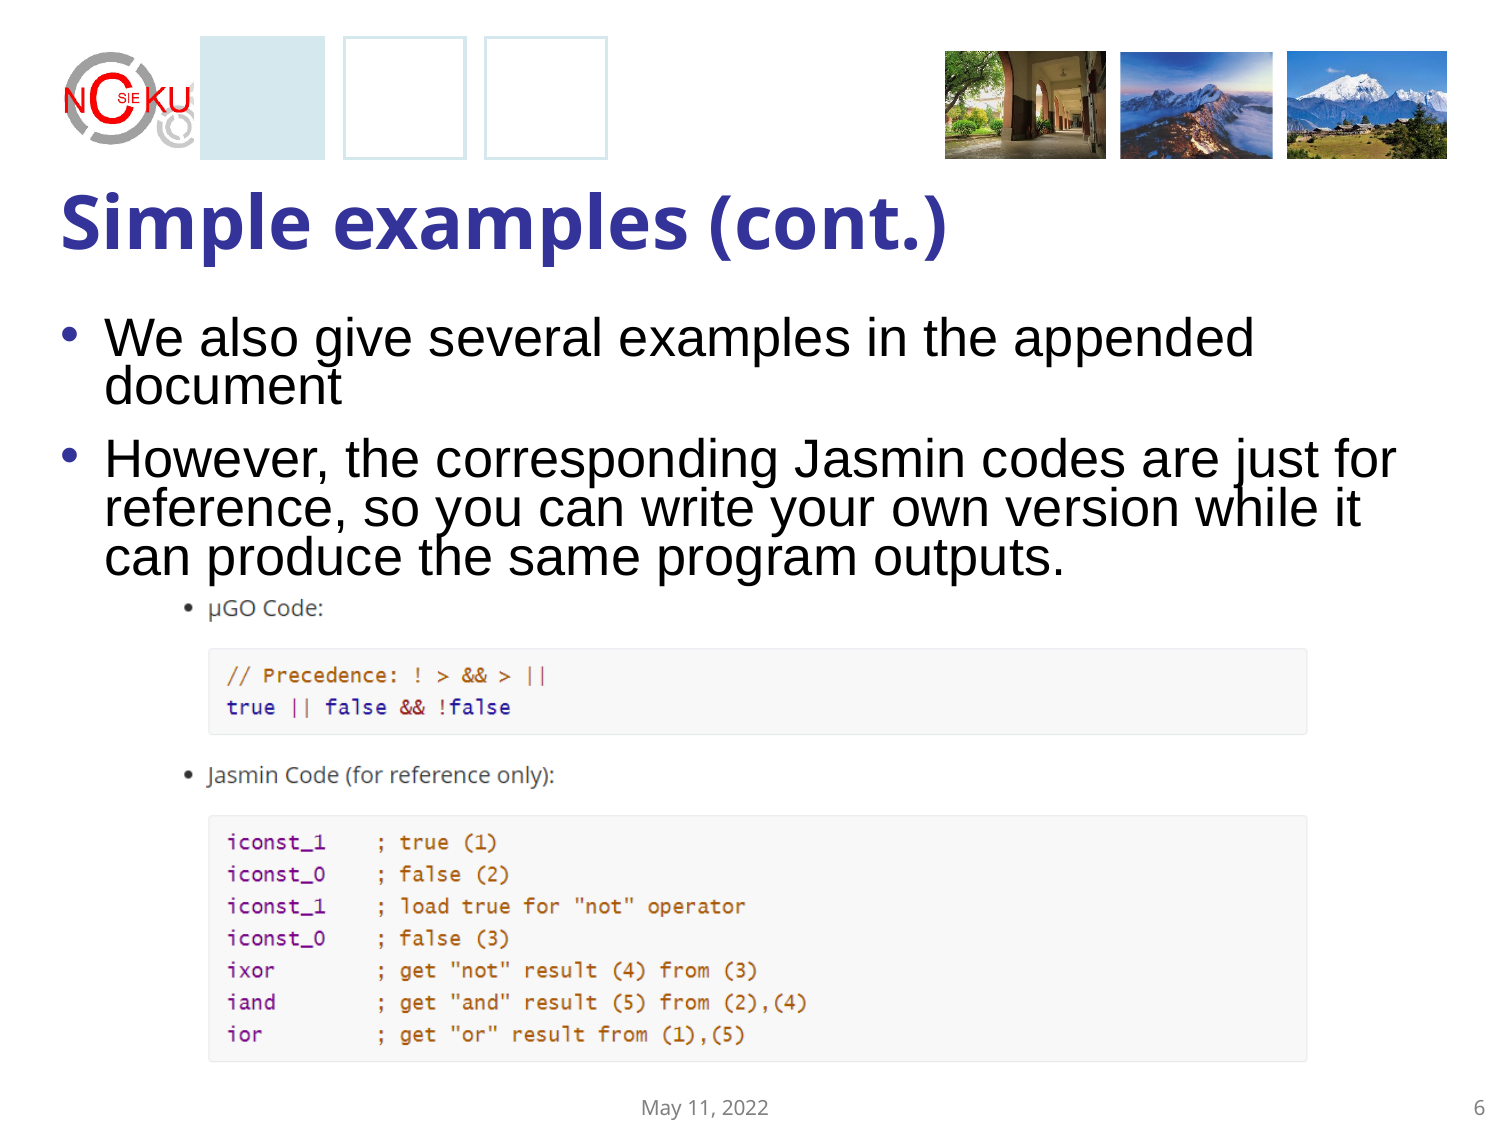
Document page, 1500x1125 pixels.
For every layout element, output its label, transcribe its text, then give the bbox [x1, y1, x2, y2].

picture [59, 37, 194, 161]
picture [945, 51, 1106, 159]
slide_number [625, 1087, 875, 1125]
picture [173, 591, 1327, 1076]
list We also give several examples in the appended document However, the corresponding Jasmin codes are just for reference, so you can write your own version while it can produce the same program outputs. [60, 317, 1421, 1076]
picture [1287, 51, 1447, 159]
slide_number ‹#› [1423, 1087, 1500, 1125]
title Simple examples (cont.) [60, 160, 1421, 290]
picture [1120, 52, 1273, 159]
